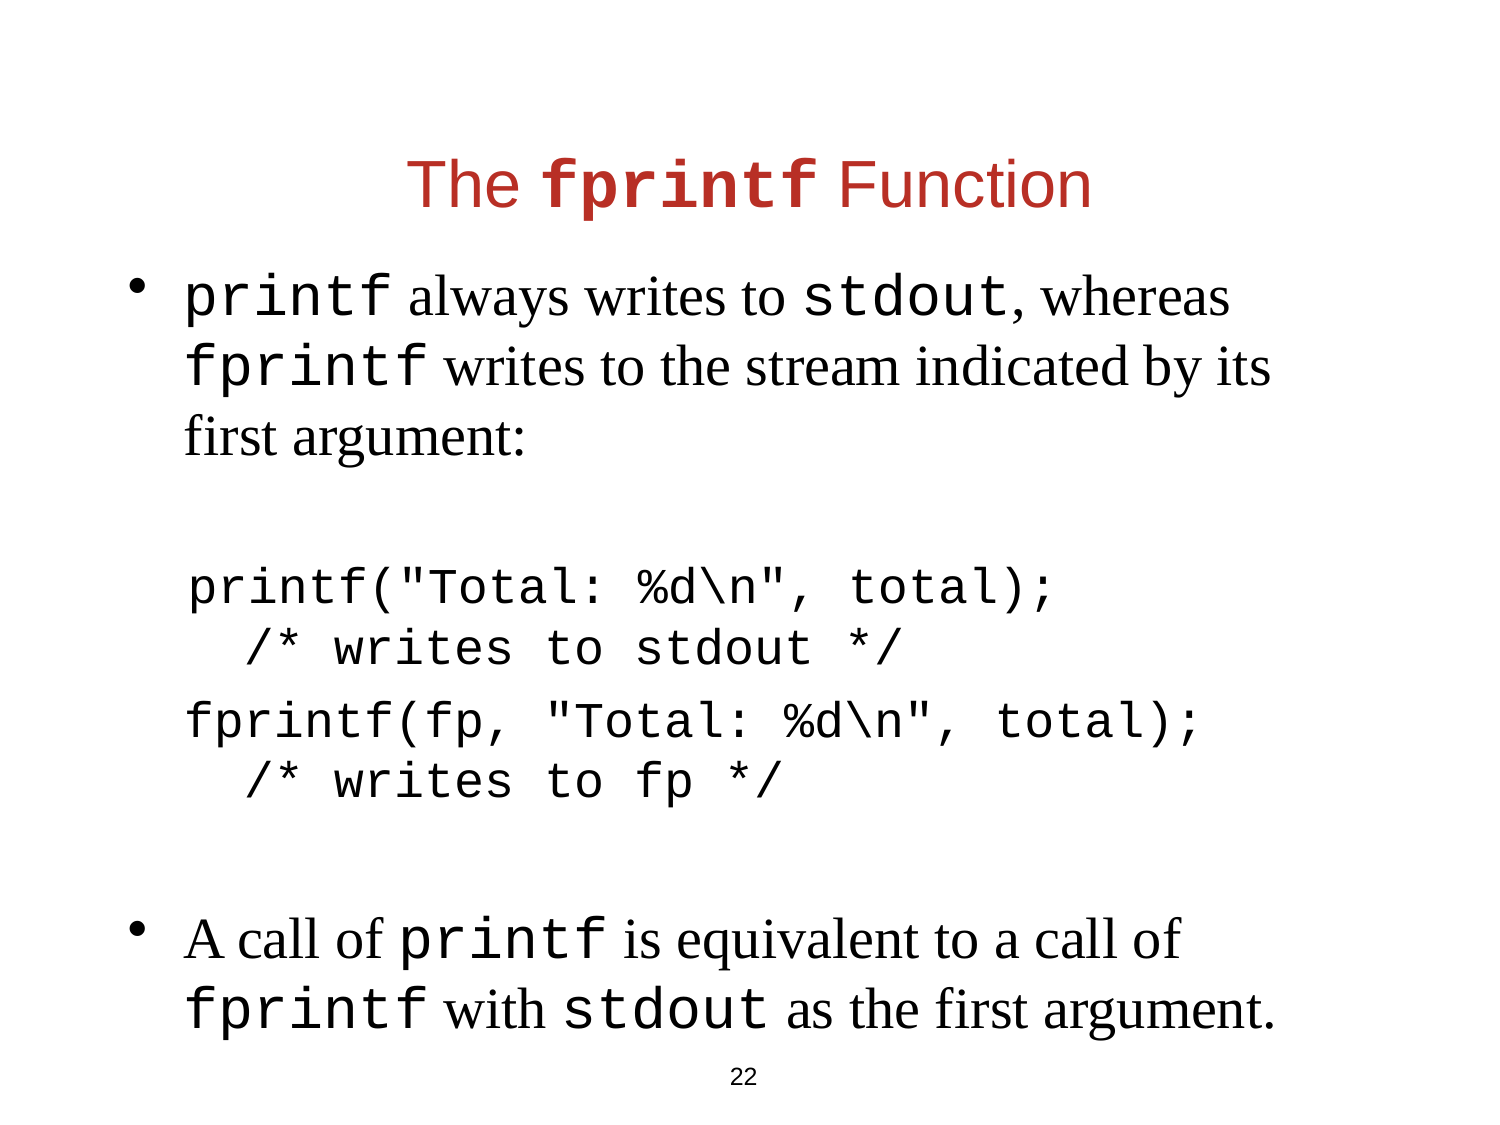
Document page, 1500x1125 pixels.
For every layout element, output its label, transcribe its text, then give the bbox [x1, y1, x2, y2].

text_box 22 [687, 1050, 800, 1100]
list printf always writes to stdout, whereas fprintf writes to the stream indicated by its first argument: printf("Total: %d\n", total); /* writes to stdout */ fprintf(fp, "Total: %d\n", total); /* writes to fp */ A call of printf is equivalent to a call of fprintf with stdout as the first argument. [112, 249, 1388, 1038]
title The fprintf Function [112, 125, 1388, 238]
